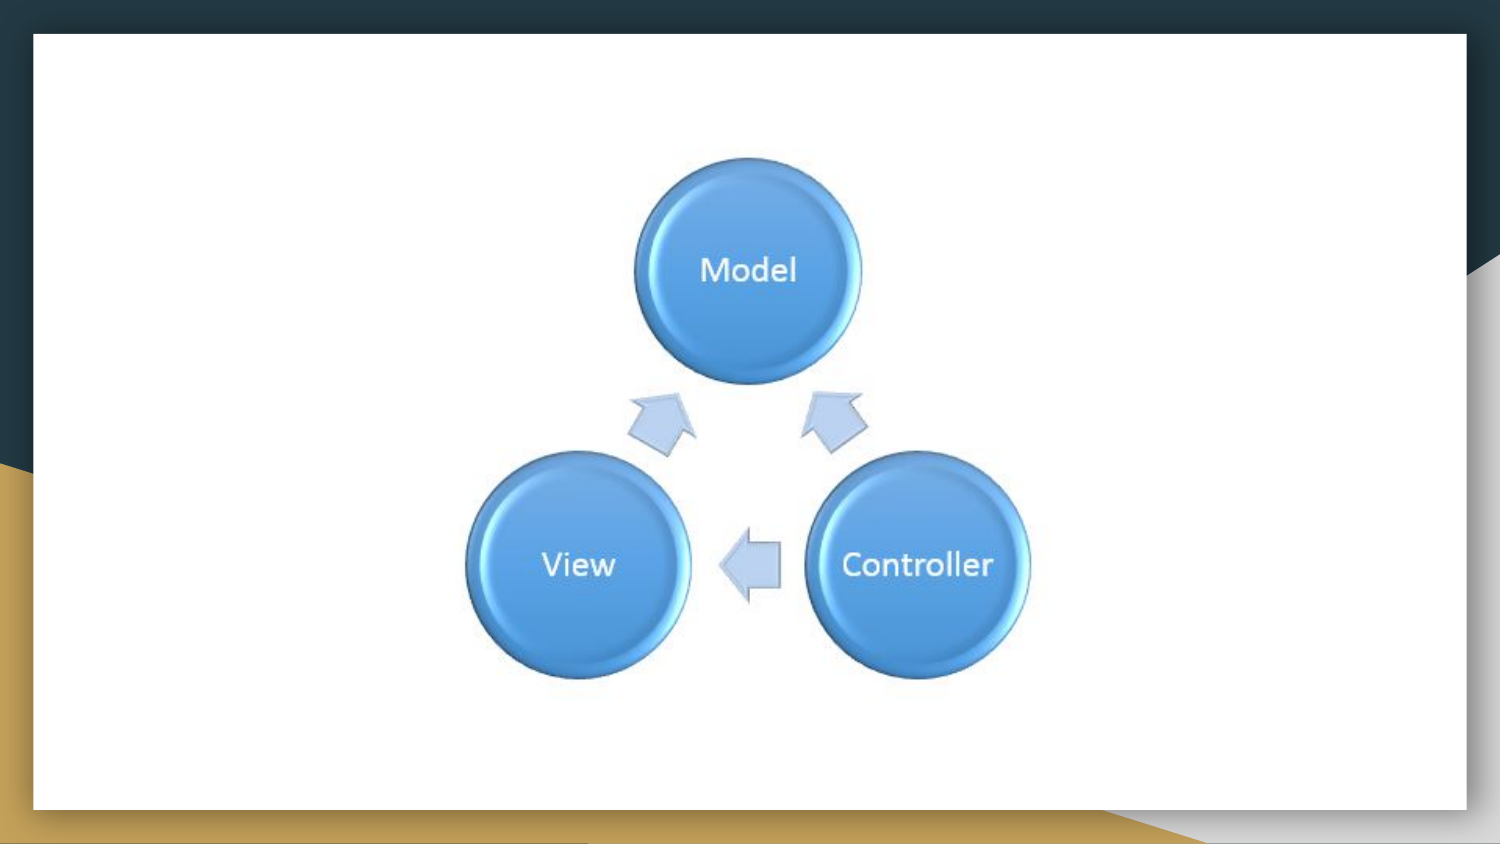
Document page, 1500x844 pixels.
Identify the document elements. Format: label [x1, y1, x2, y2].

picture [345, 133, 1155, 711]
